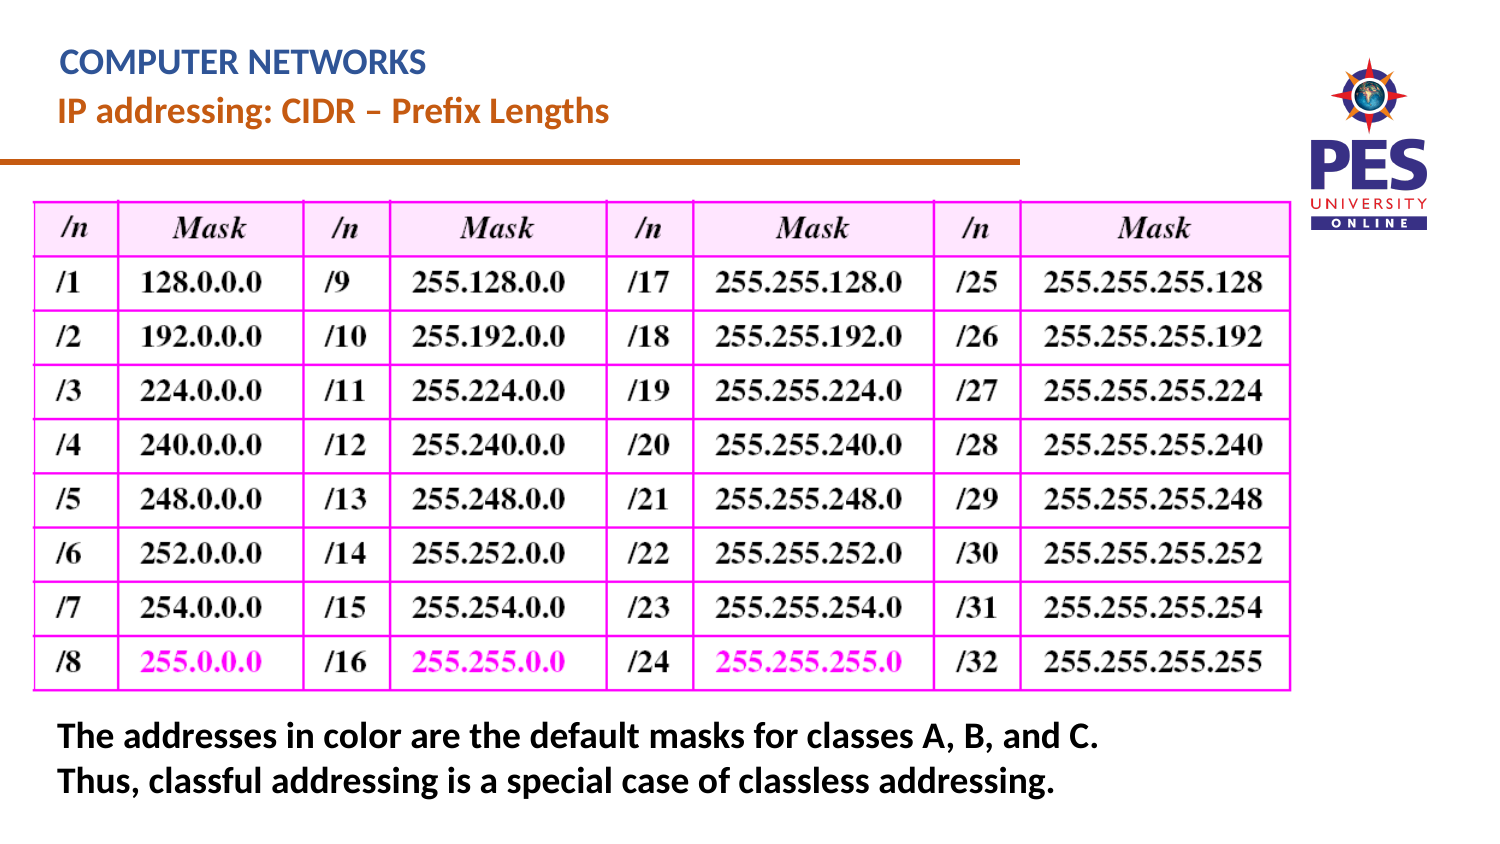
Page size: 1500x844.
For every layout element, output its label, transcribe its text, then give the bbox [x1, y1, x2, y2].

picture [1311, 57, 1427, 231]
picture [10, 189, 1301, 706]
text_box The addresses in color are the default masks for classes A, B, and C. Thus, classful addressing is a special case of classless addressing. [45, 713, 1192, 807]
text_box IP addressing: CIDR – Prefix Lengths [45, 80, 1030, 137]
text_box COMPUTER NETWORKS [48, 31, 971, 80]
